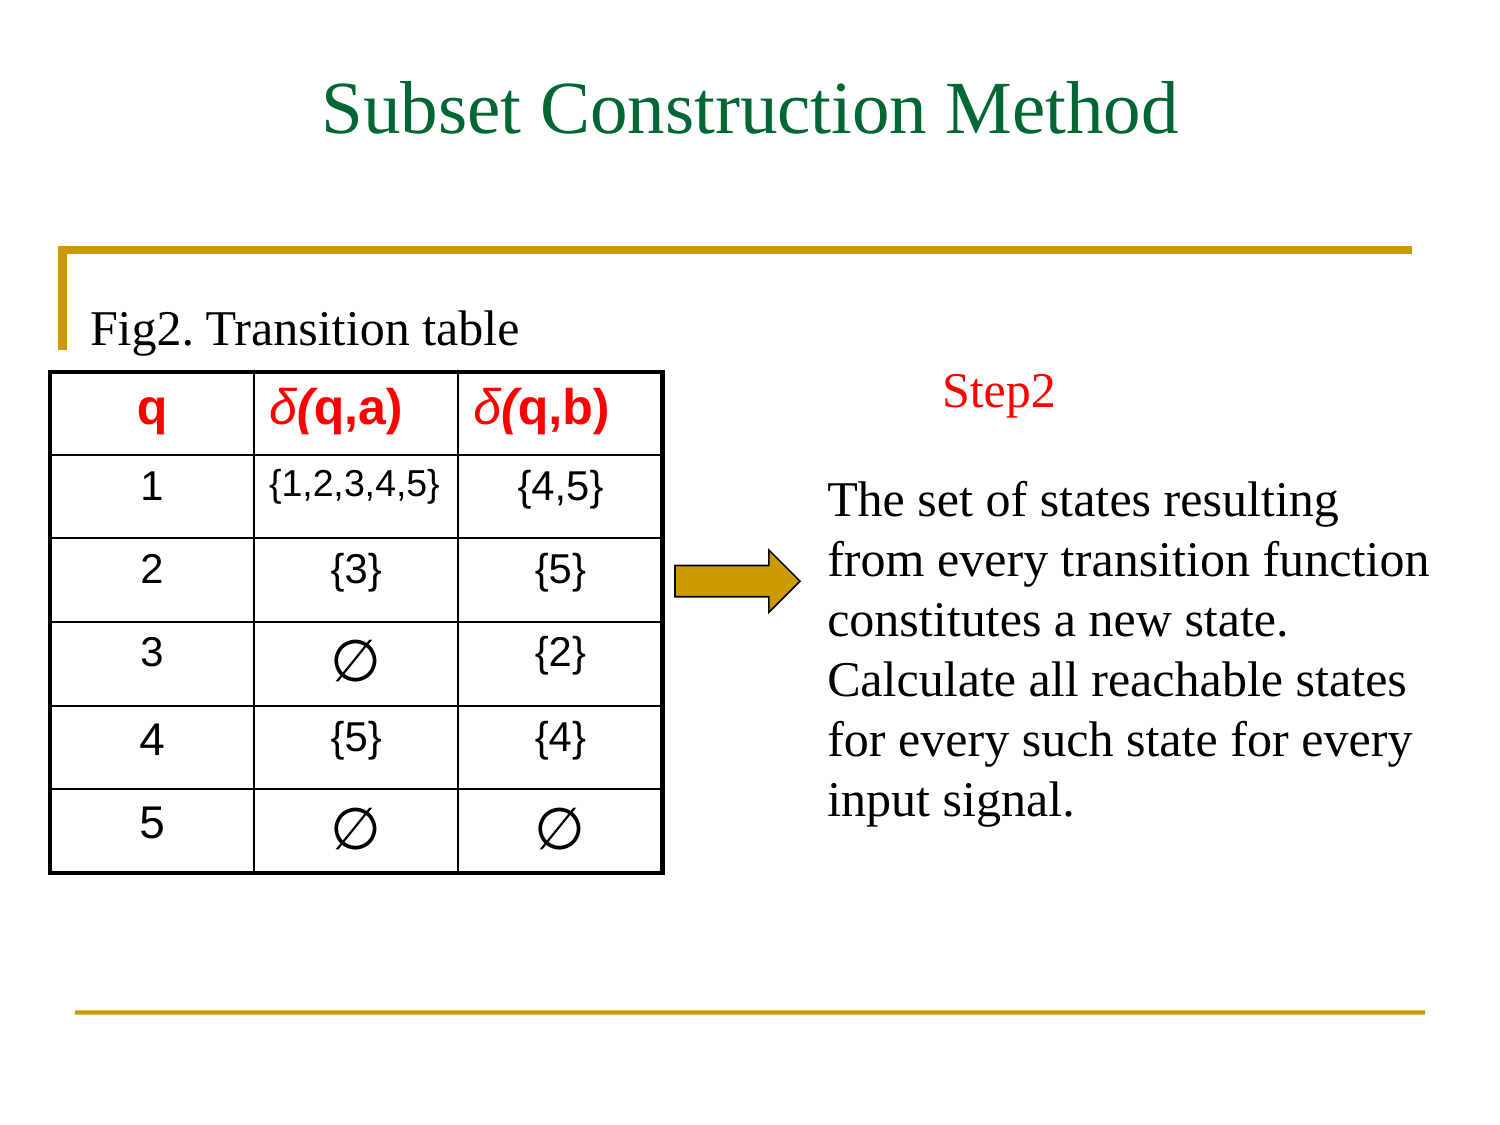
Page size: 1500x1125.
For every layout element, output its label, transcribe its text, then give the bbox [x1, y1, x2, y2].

table_cell {4} [459, 707, 660, 788]
text_box Step2 [927, 349, 1071, 425]
table_cell {4,5} [459, 456, 660, 537]
text_box Subset Construction Method [306, 50, 1195, 156]
table_cell {5} [459, 539, 660, 621]
table_cell 2 [52, 539, 253, 621]
table_cell ∅ [255, 790, 457, 871]
list Fig2. Transition table [75, 287, 1113, 375]
table_header q [52, 374, 253, 454]
table_cell ∅ [459, 790, 660, 871]
table_cell {1,2,3,4,5} [255, 456, 457, 537]
table_cell 5 [52, 790, 253, 871]
table_cell {5} [255, 707, 457, 788]
table_header δ(q,a) [255, 374, 457, 454]
text_box [675, 549, 801, 613]
table_cell {3} [255, 539, 457, 621]
text_box The set of states resulting from every transition function constitutes a new state. Calculate all reachable states for every such state for every input signal. [812, 459, 1463, 835]
table_cell ∅ [255, 623, 457, 705]
table_cell {2} [459, 623, 660, 705]
table_cell 1 [52, 456, 253, 537]
table_cell 4 [52, 707, 253, 788]
table_header δ(q,b) [459, 374, 660, 454]
table_cell 3 [52, 623, 253, 705]
